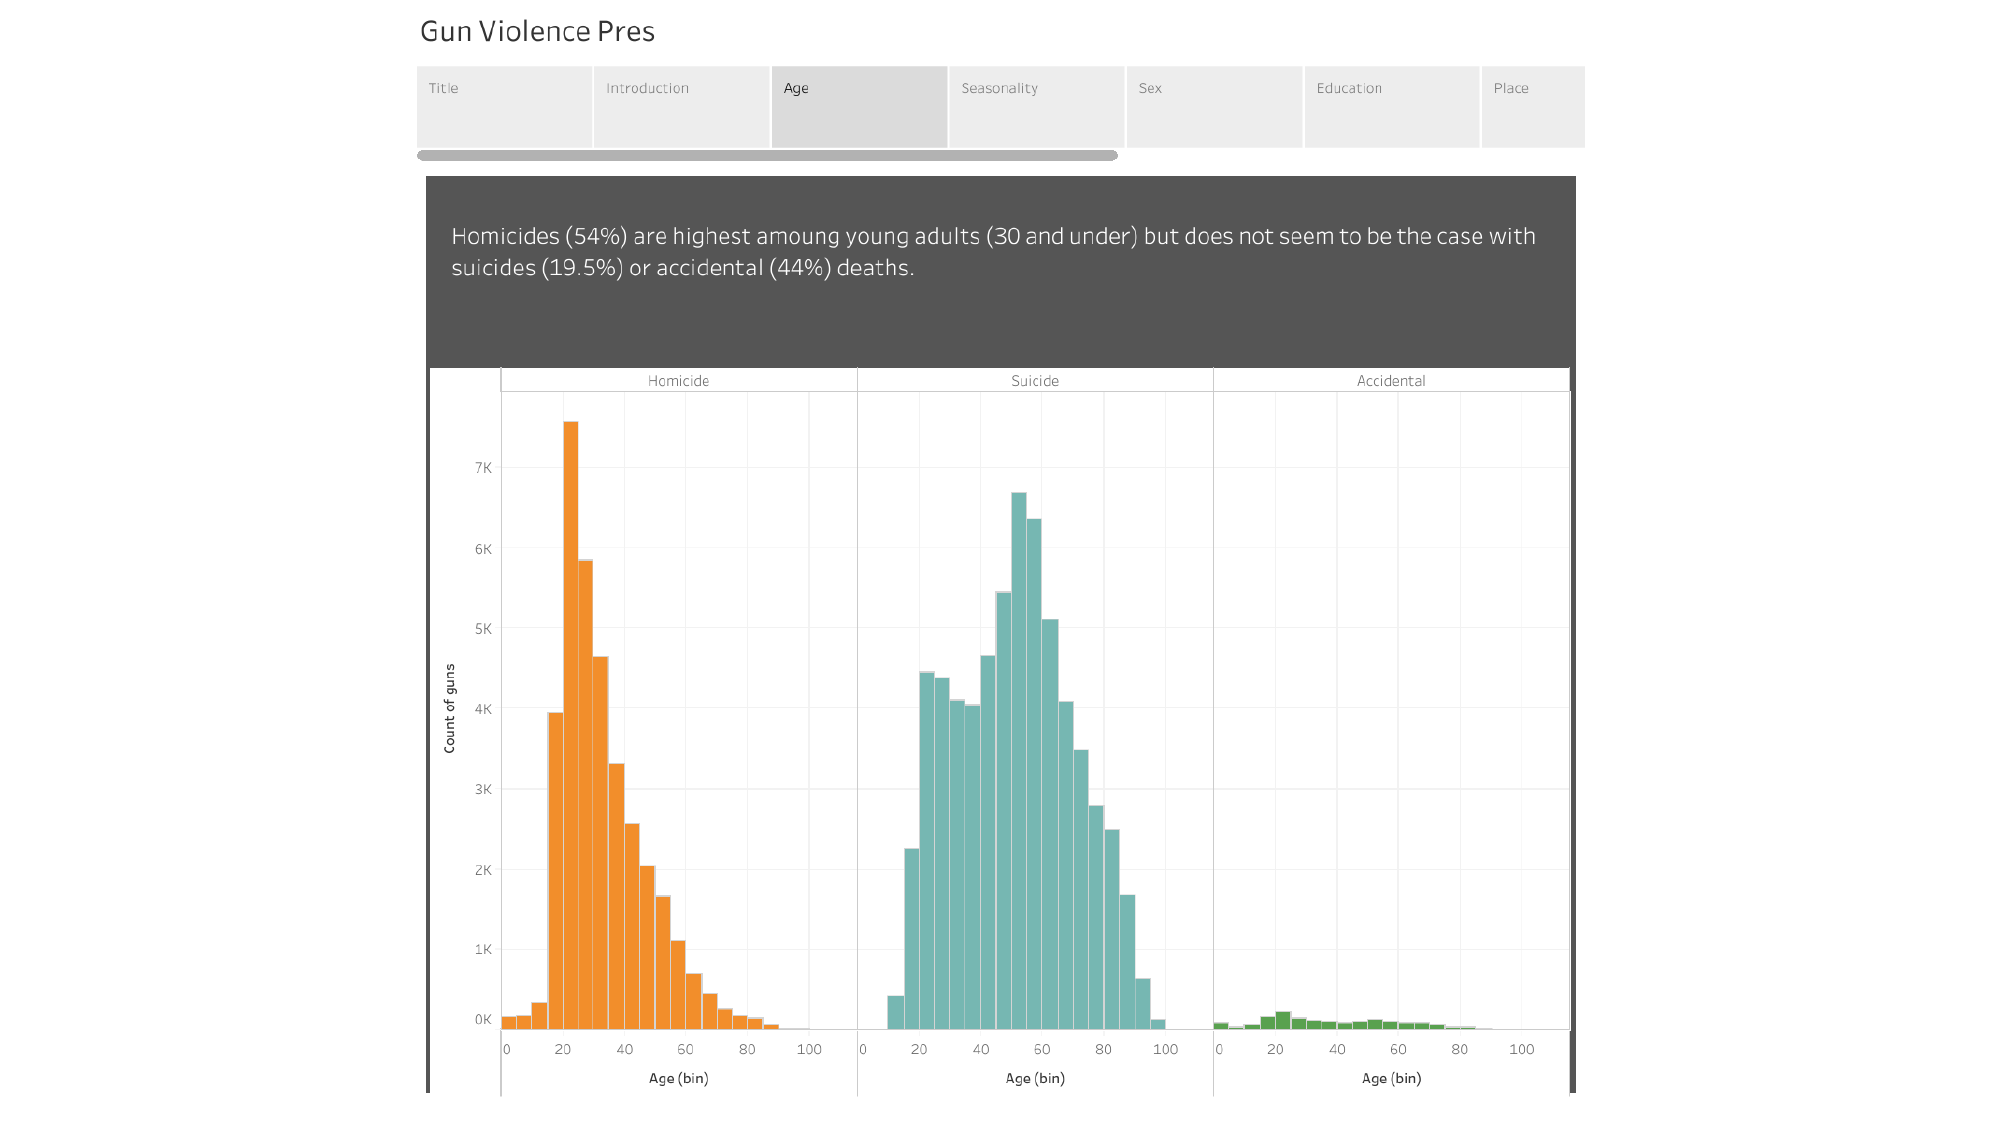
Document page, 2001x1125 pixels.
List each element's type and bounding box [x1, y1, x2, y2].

picture [407, 0, 1593, 1125]
